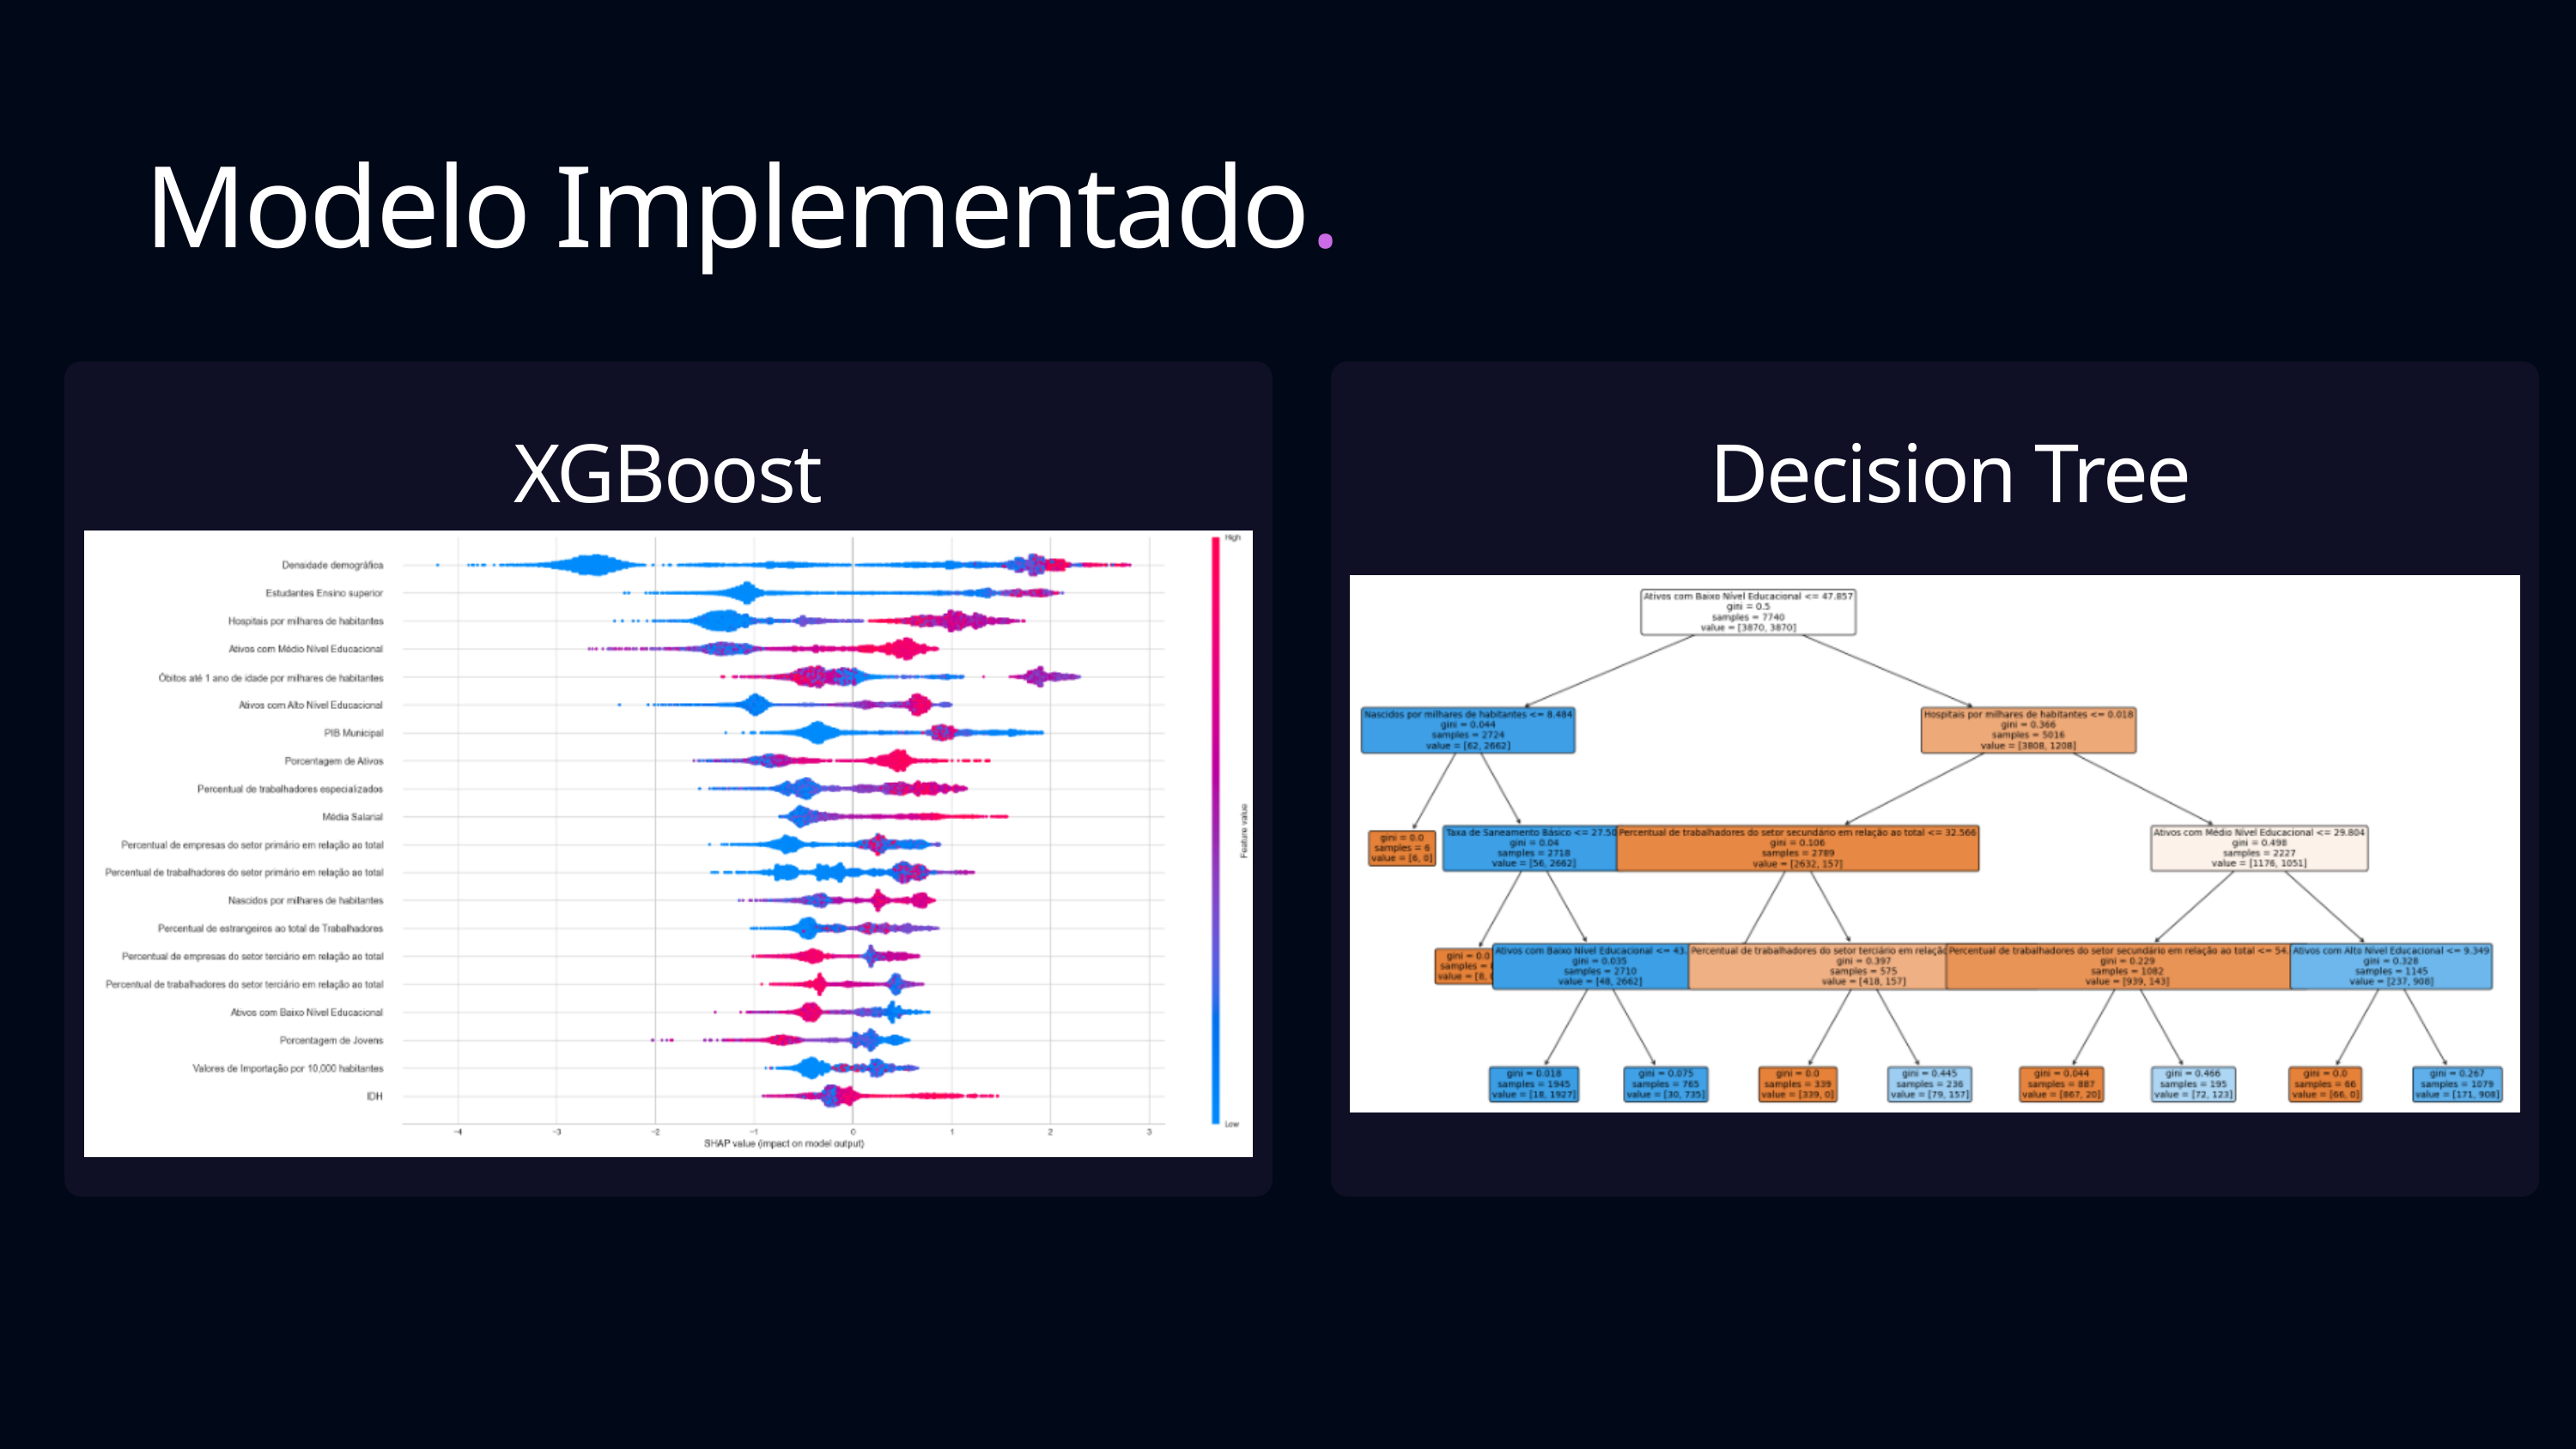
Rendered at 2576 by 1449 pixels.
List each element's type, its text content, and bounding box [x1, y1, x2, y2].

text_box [1330, 326, 2540, 1197]
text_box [64, 326, 1273, 1197]
text_box Modelo Implementado. [144, 146, 1589, 270]
picture [1350, 575, 2520, 1113]
picture [84, 530, 1253, 1158]
